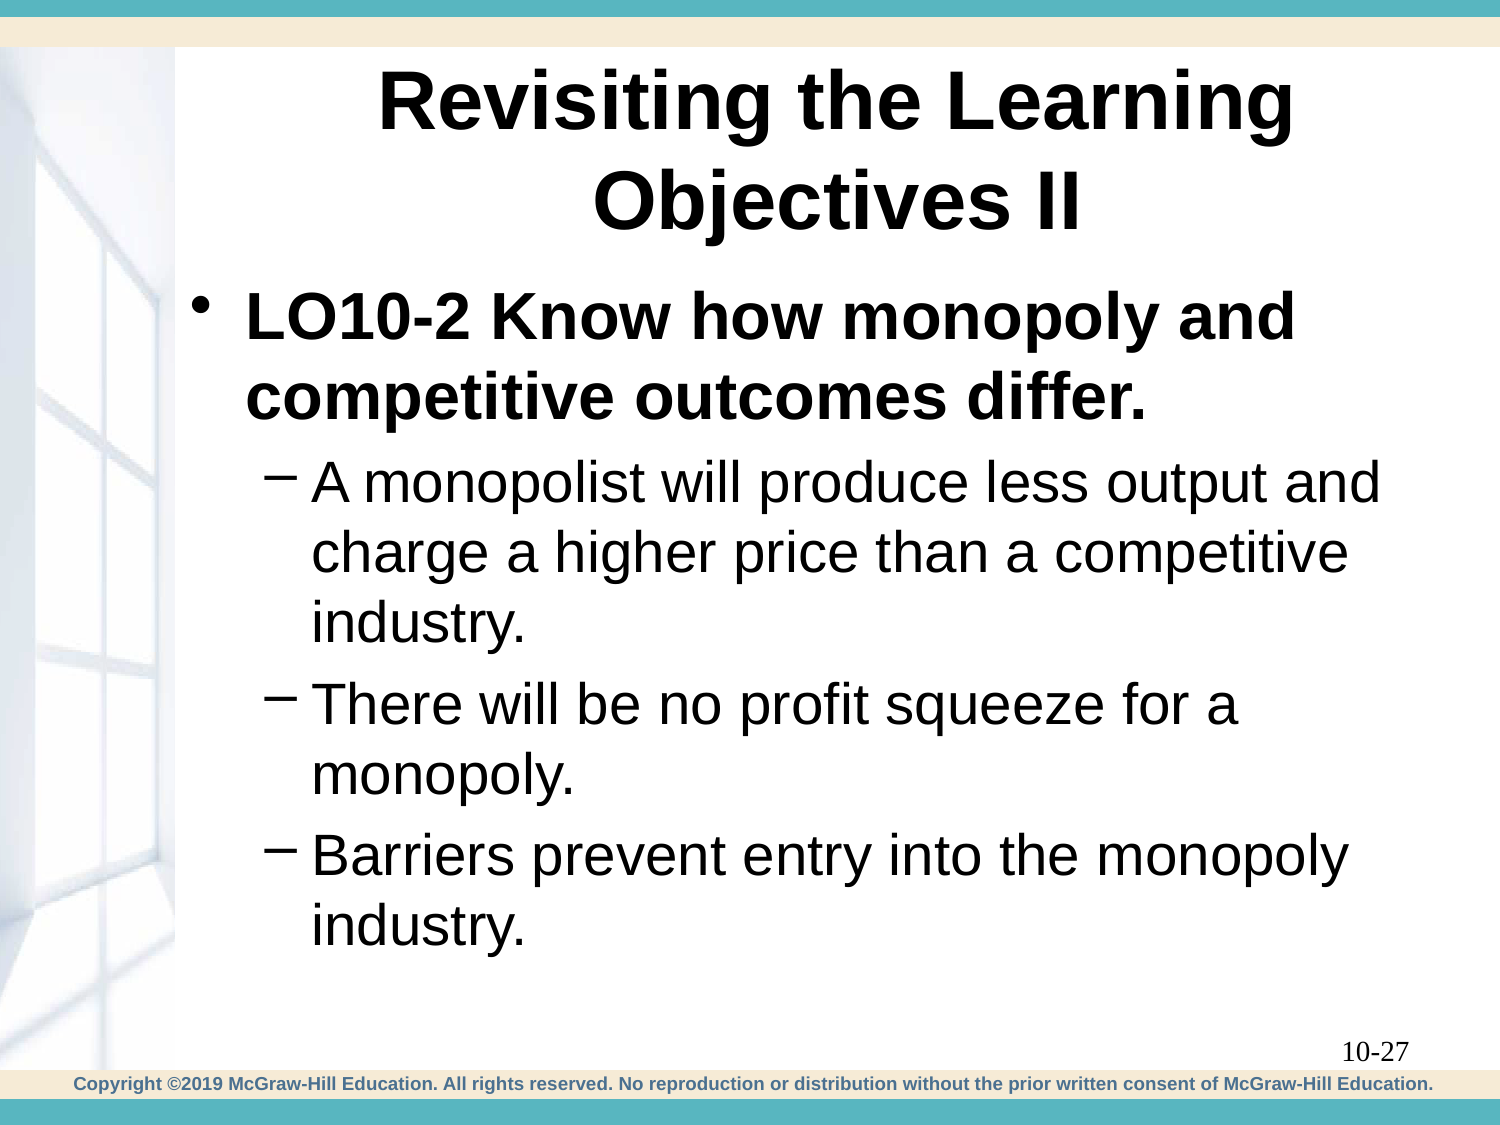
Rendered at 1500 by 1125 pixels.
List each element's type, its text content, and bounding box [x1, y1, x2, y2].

list LO10-2 Know how monopoly and competitive outcomes differ. A monopolist will produce less output and charge a higher price than a competitive industry. There will be no profit squeeze for a monopoly. Barriers prevent entry into the monopoly industry. [174, 265, 1425, 1008]
slide_number 10-27 [1074, 1024, 1425, 1103]
title Revisiting the Learning Objectives II [174, 27, 1500, 266]
